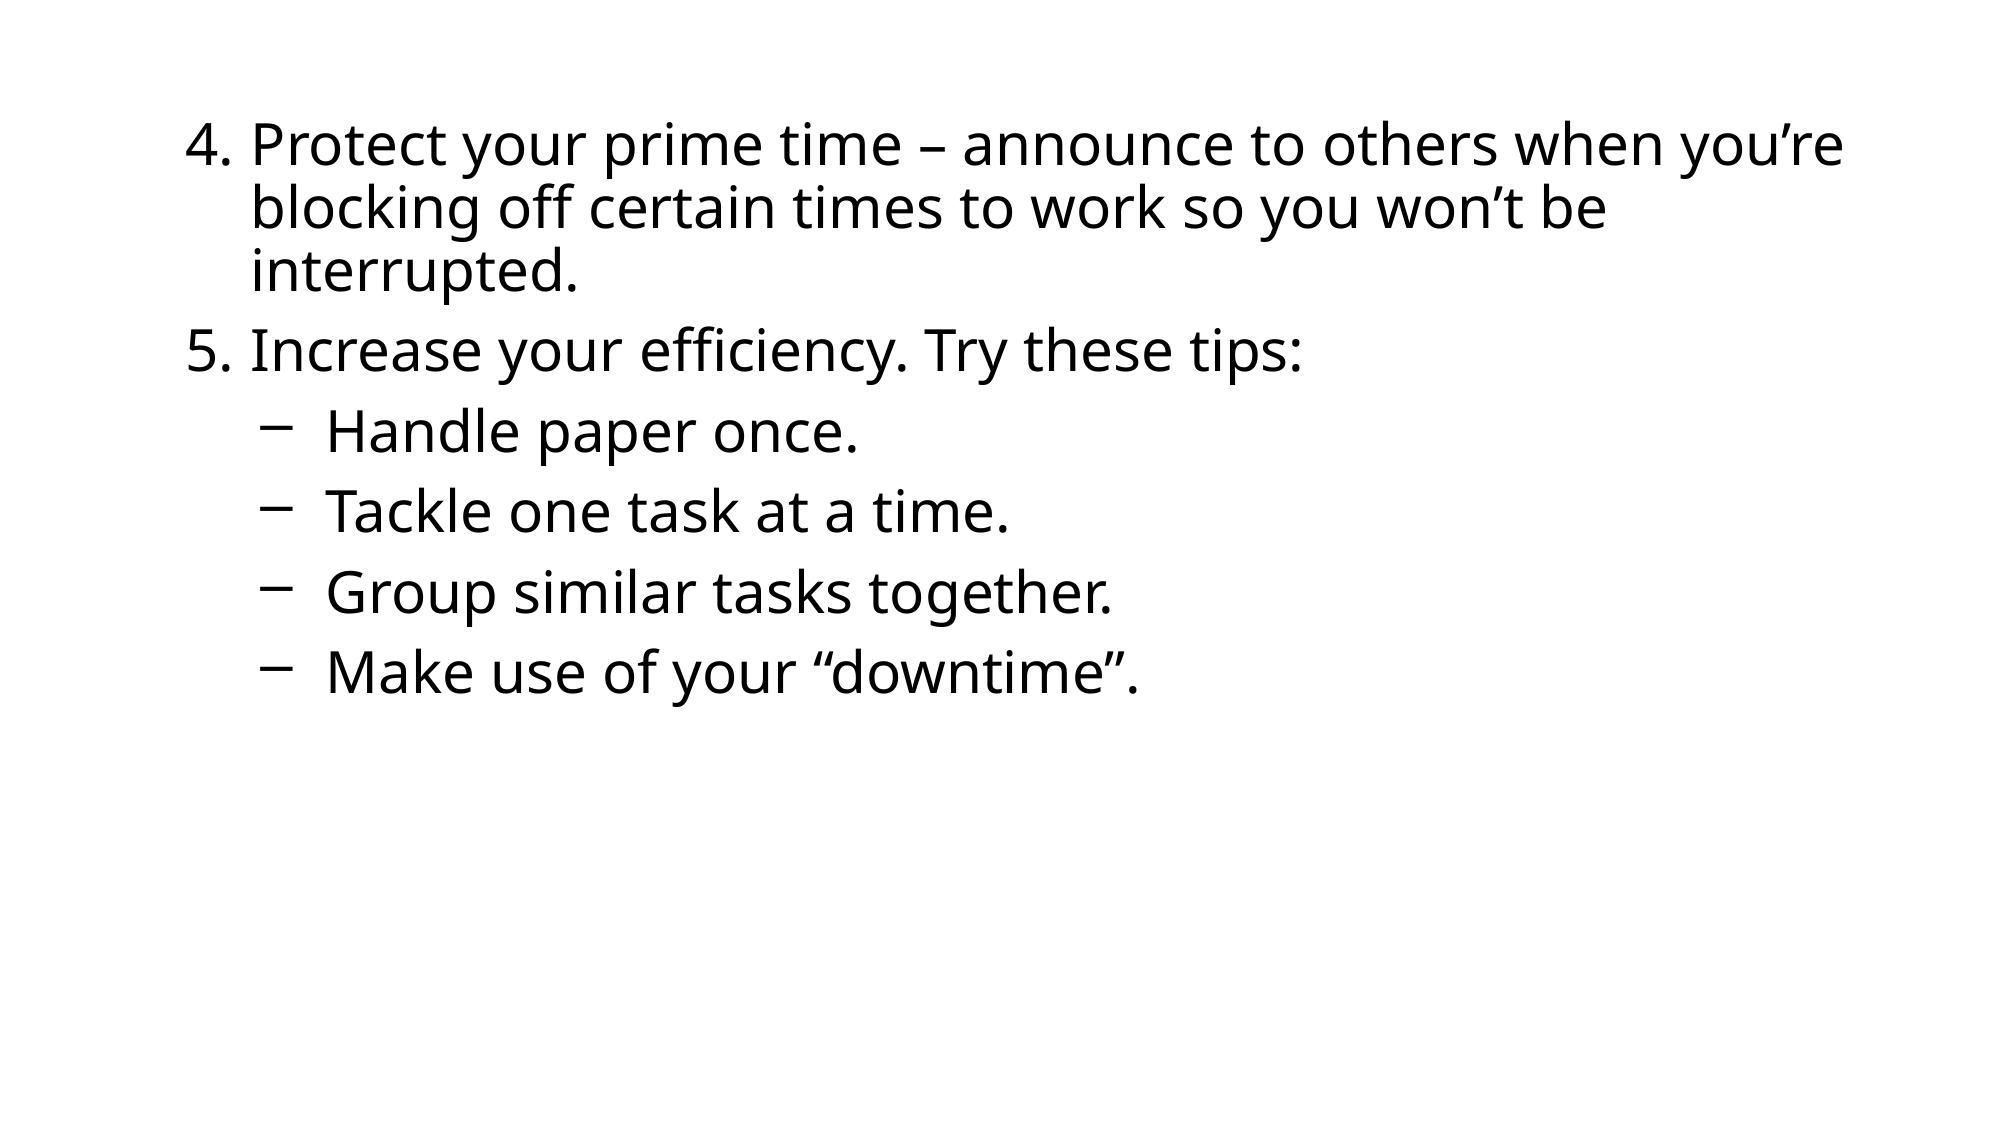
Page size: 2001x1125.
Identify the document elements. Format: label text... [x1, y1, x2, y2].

list Protect your prime time – announce to others when you’re blocking off certain times to work so you won’t be interrupted. Increase your efficiency. Try these tips: Handle paper once. Tackle one task at a time. Group similar tasks together. Make use of your “downtime”. [95, 107, 1898, 1000]
